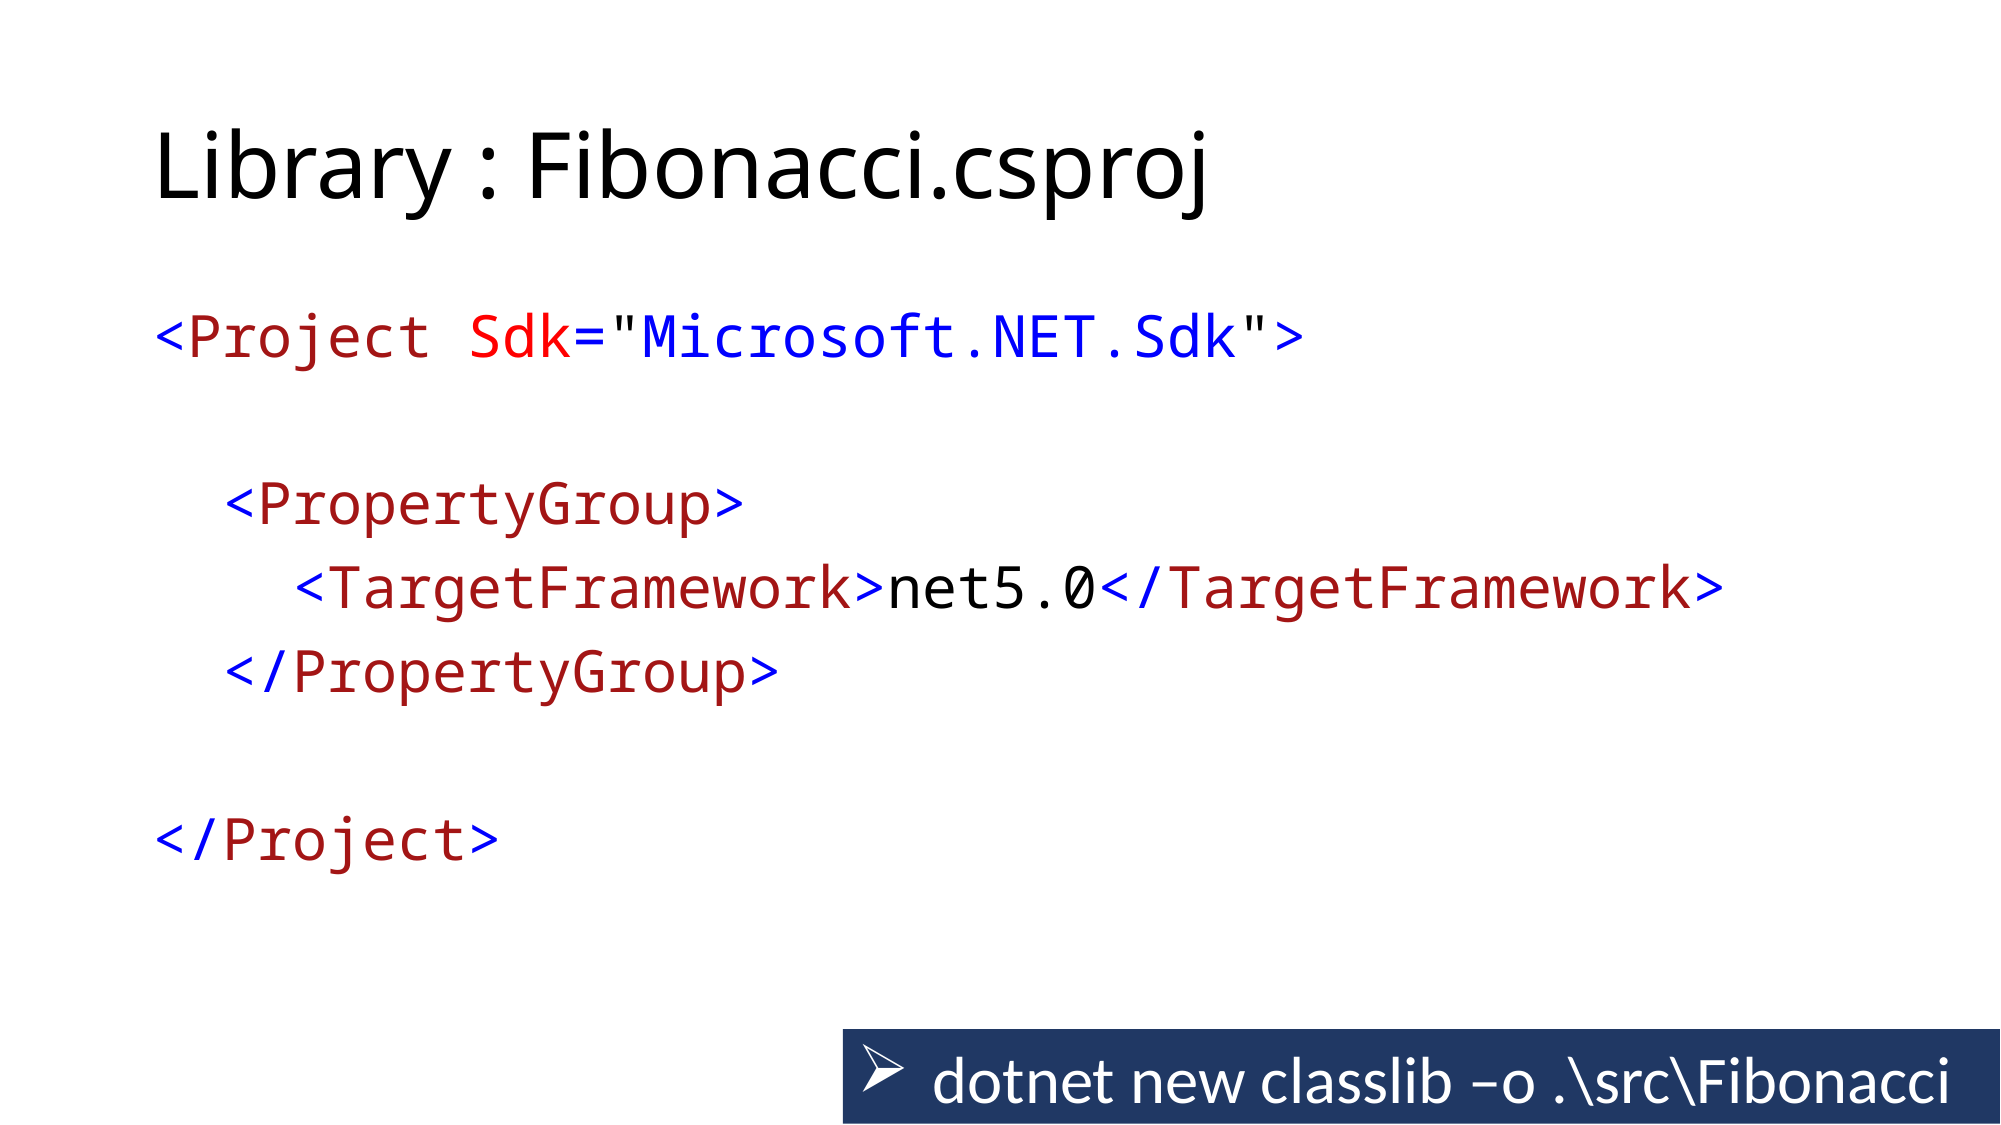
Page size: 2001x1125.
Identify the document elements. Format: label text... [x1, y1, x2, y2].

title Library : Fibonacci.csproj [137, 59, 1863, 278]
list <Project Sdk="Microsoft.NET.Sdk"> <PropertyGroup> <TargetFramework>net5.0</TargetFramework> </PropertyGroup> </Project> [137, 299, 1863, 1014]
text_box dotnet new classlib –o .\src\Fibonacci [842, 1029, 2000, 1124]
